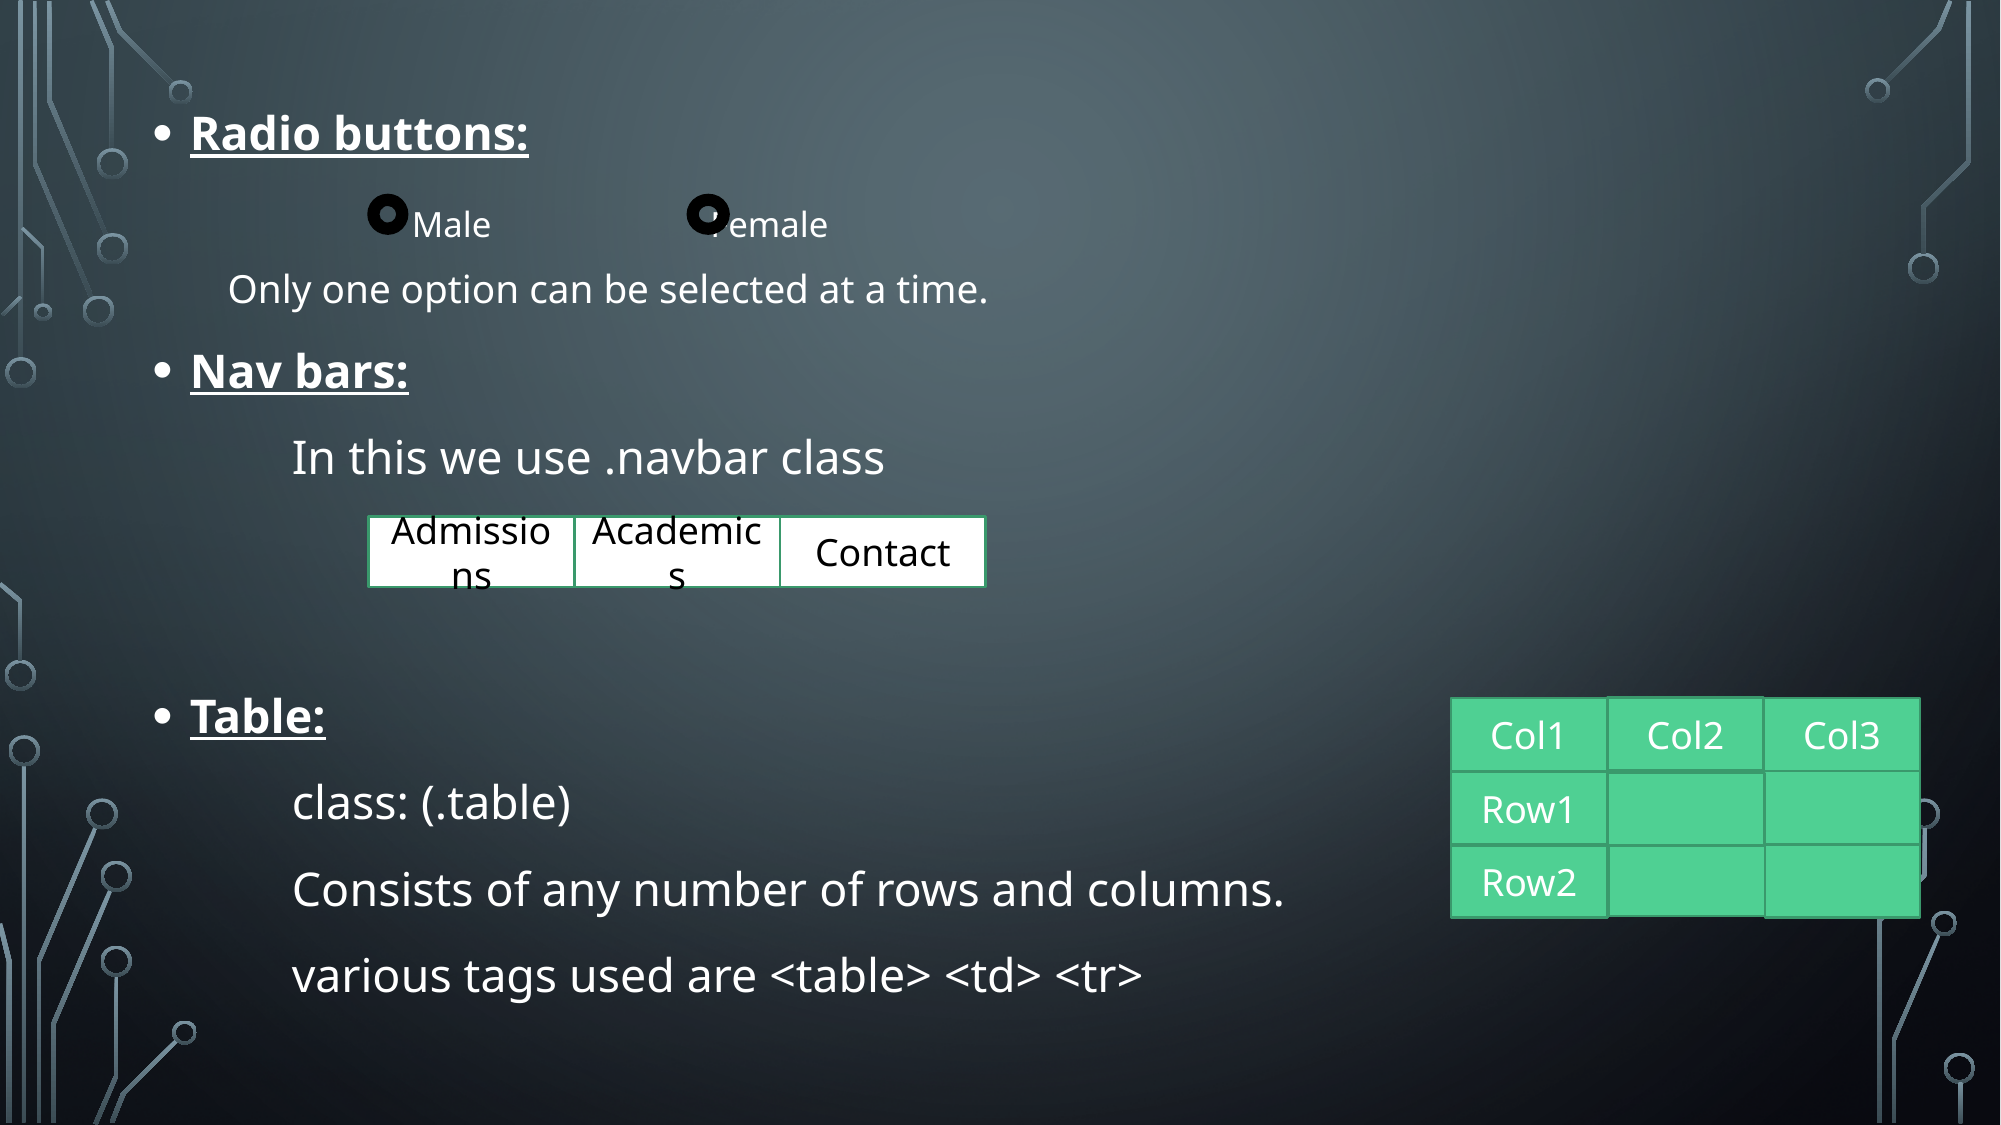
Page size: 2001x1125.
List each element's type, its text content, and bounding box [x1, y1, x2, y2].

list Radio buttons: Male Female Only one option can be selected at a time. Nav bars: In this we use .navbar class Table: class: (.table) Consists of any number of rows and columns. various tags used are <table> <td> <tr> [137, 85, 1863, 1014]
text_box Admissions [367, 515, 573, 588]
text_box Contact [779, 515, 987, 588]
text_box [1762, 770, 1921, 843]
text_box Academics [573, 515, 779, 588]
text_box Col2 [1606, 696, 1765, 772]
text_box Row2 [1450, 846, 1609, 919]
text_box Row1 [1450, 770, 1609, 846]
text_box [1764, 843, 1921, 919]
text_box [686, 193, 730, 235]
text_box [367, 193, 409, 235]
text_box Col3 [1762, 697, 1921, 770]
text_box [1607, 772, 1766, 847]
text_box [1607, 847, 1764, 917]
text_box Col1 [1450, 697, 1606, 770]
